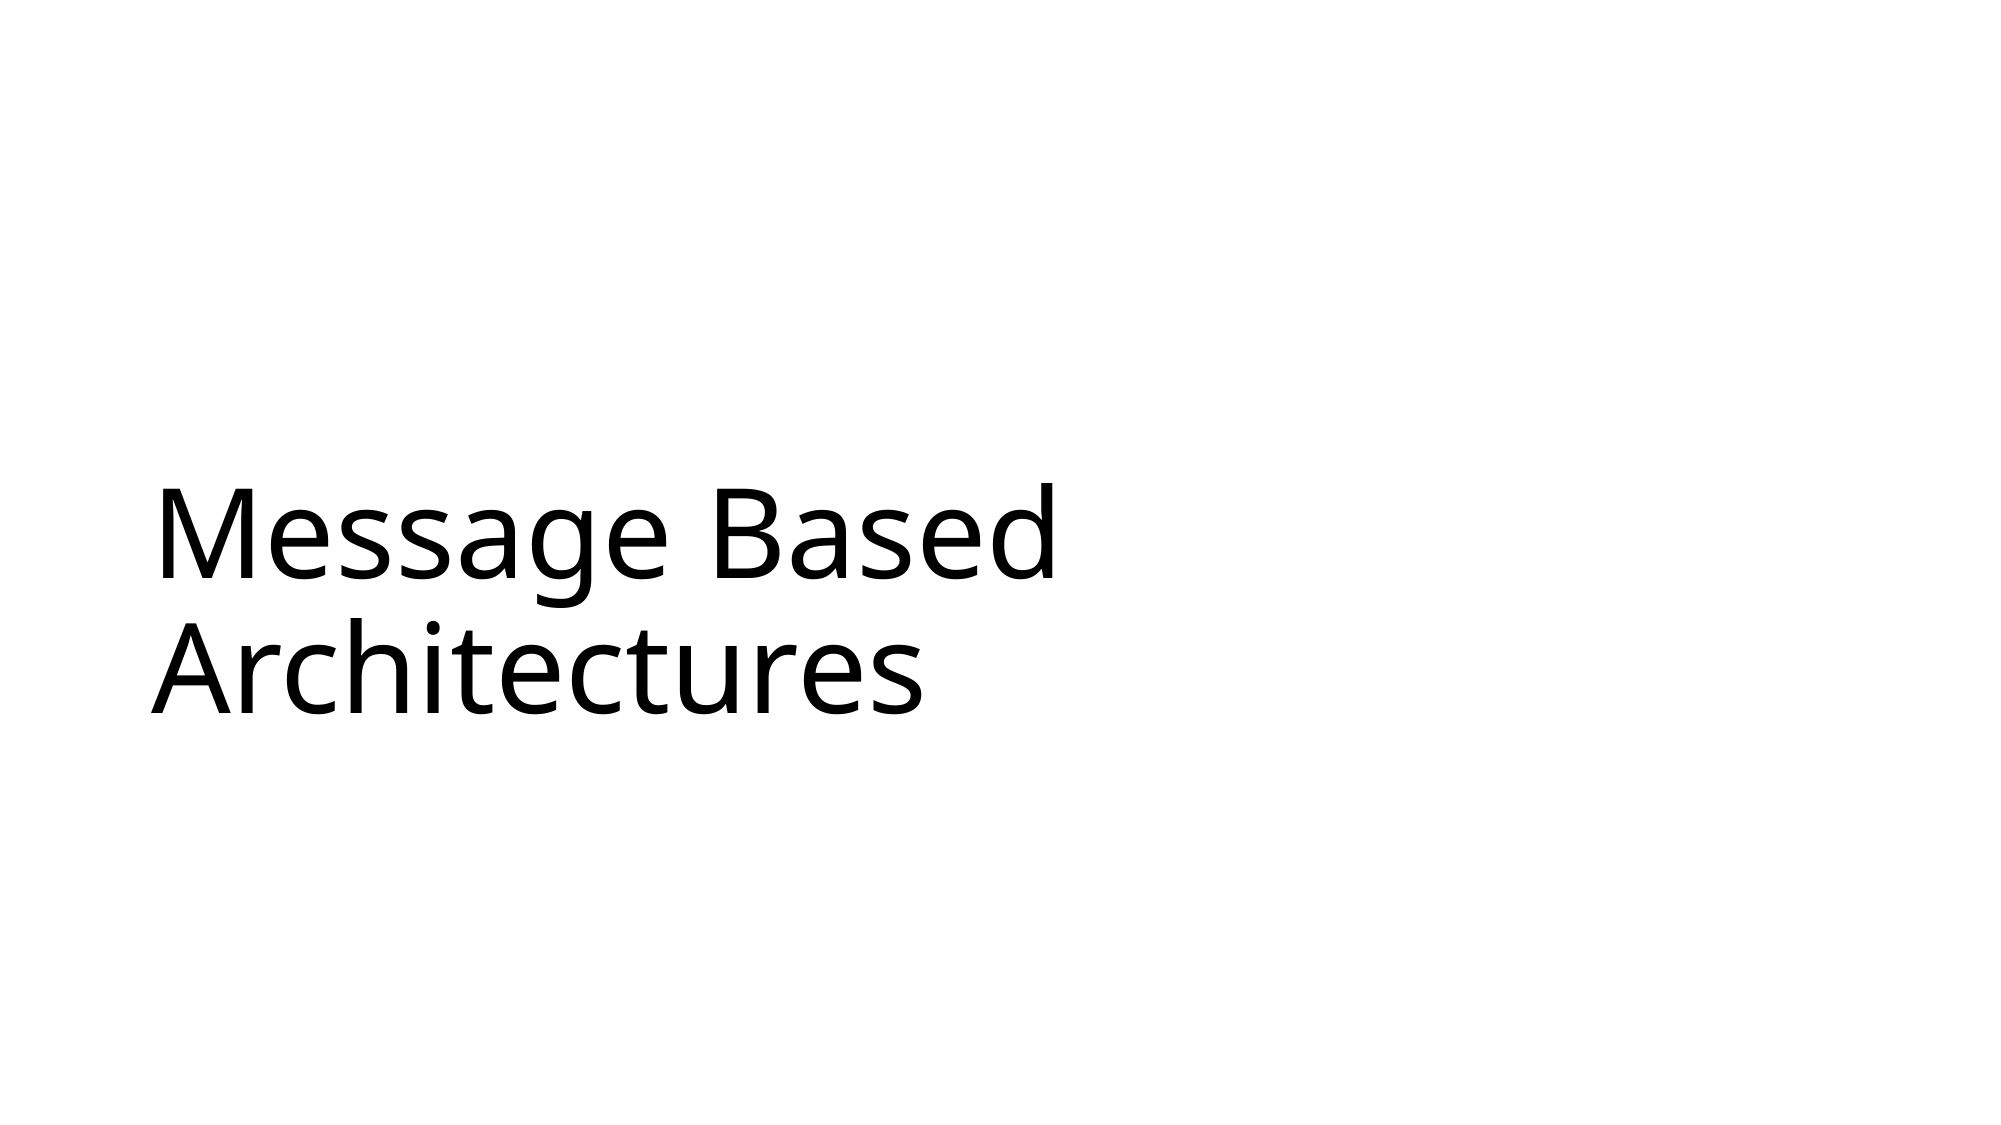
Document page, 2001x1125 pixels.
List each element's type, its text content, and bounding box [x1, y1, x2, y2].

title Message Based Architectures [136, 280, 1862, 749]
